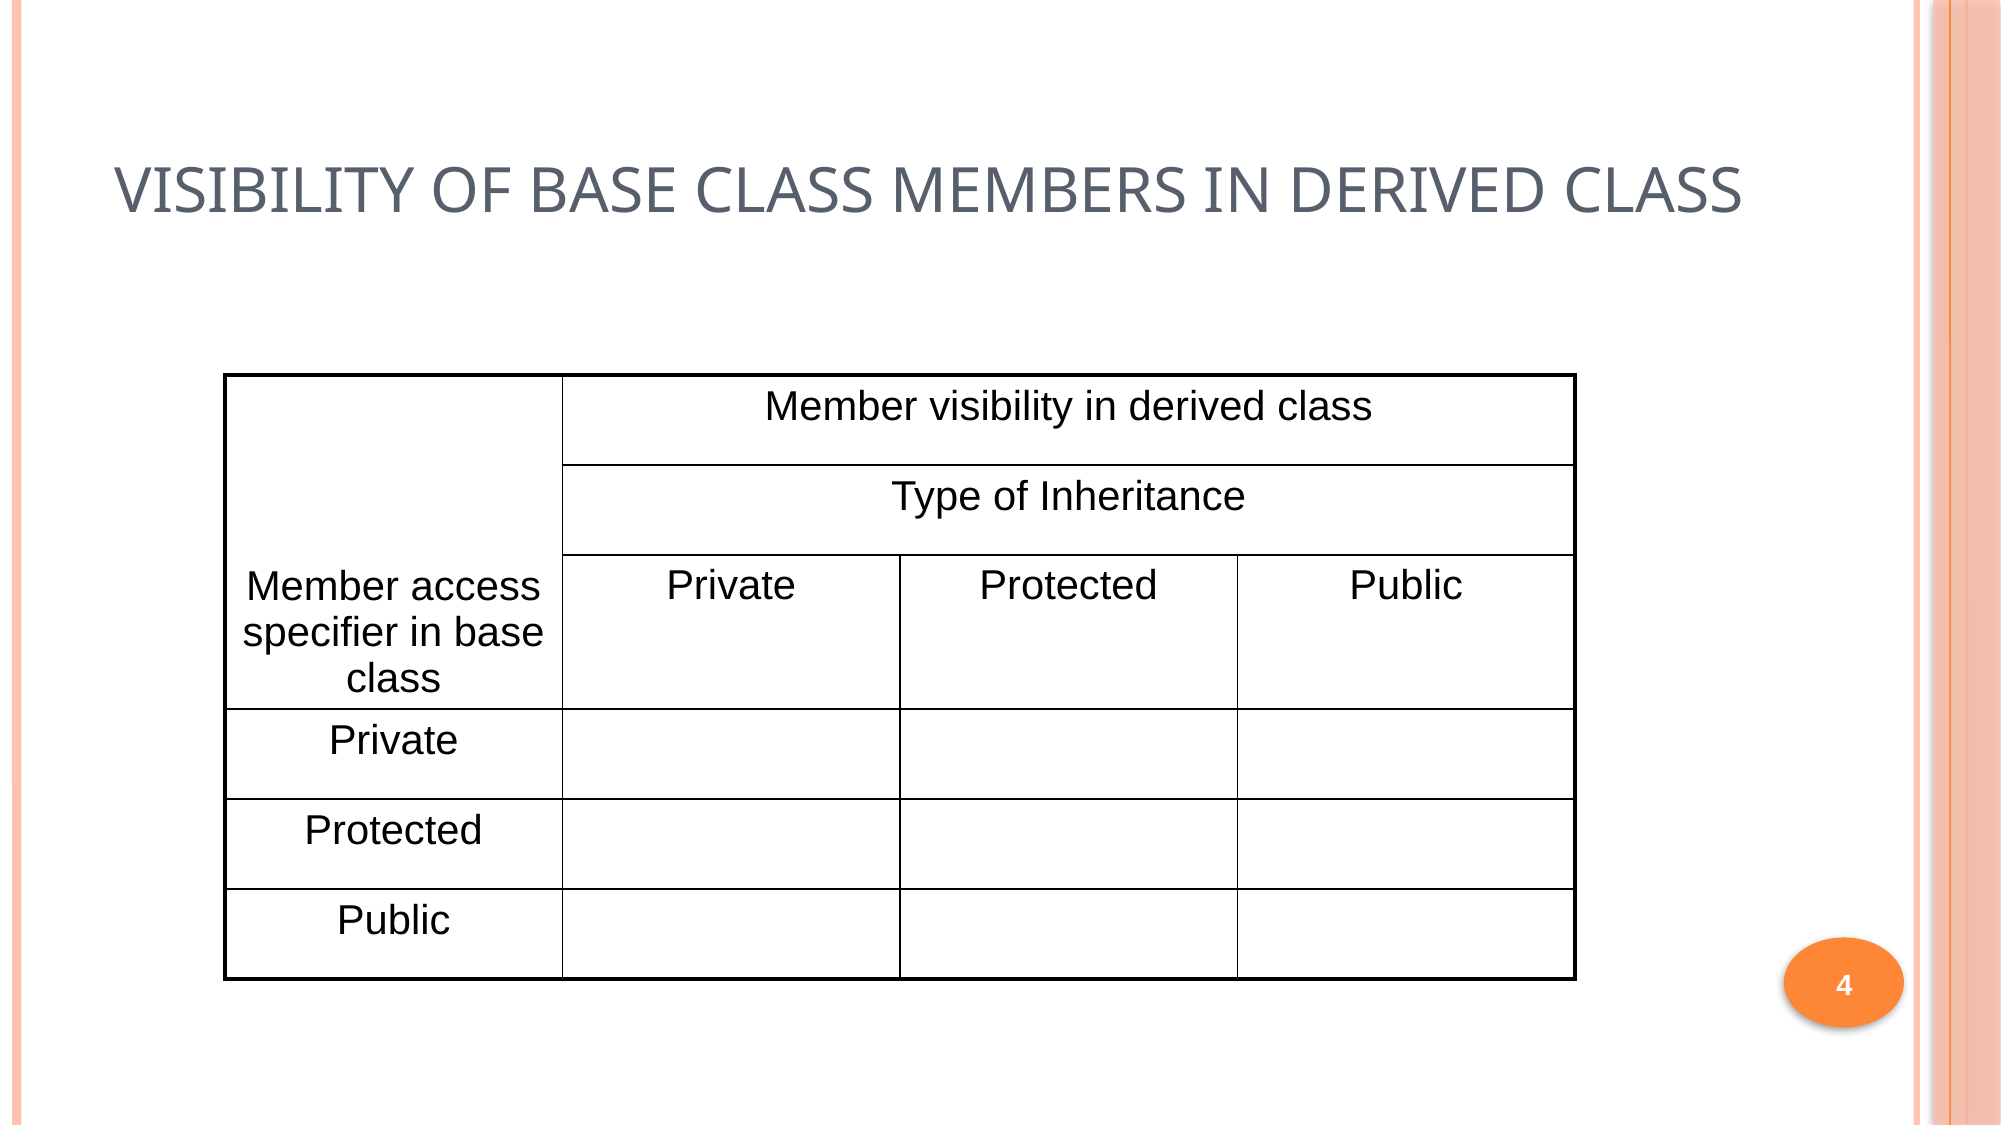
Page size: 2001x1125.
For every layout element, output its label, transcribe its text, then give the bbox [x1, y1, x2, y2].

table_cell [1238, 800, 1573, 888]
table_header Member access specifier in base class [227, 377, 562, 708]
table_cell [901, 800, 1237, 888]
table_cell Protected [227, 800, 562, 888]
table_cell [1238, 890, 1573, 977]
table_cell [563, 800, 899, 888]
table_cell Protected [901, 556, 1237, 708]
table_header Member visibility in derived class [563, 377, 1573, 464]
title Visibility of base class members in derived class [99, 45, 1784, 233]
table_cell [563, 890, 899, 977]
slide_number 4 [1777, 940, 1912, 1027]
table_cell [901, 710, 1237, 798]
table_cell [563, 710, 899, 798]
table_cell [1238, 710, 1573, 798]
table_cell Public [227, 890, 562, 977]
table_cell Private [563, 556, 899, 708]
table_cell Public [1238, 556, 1573, 708]
table_cell Private [227, 710, 562, 798]
table_cell [901, 890, 1237, 977]
table_cell Type of Inheritance [563, 466, 1573, 554]
